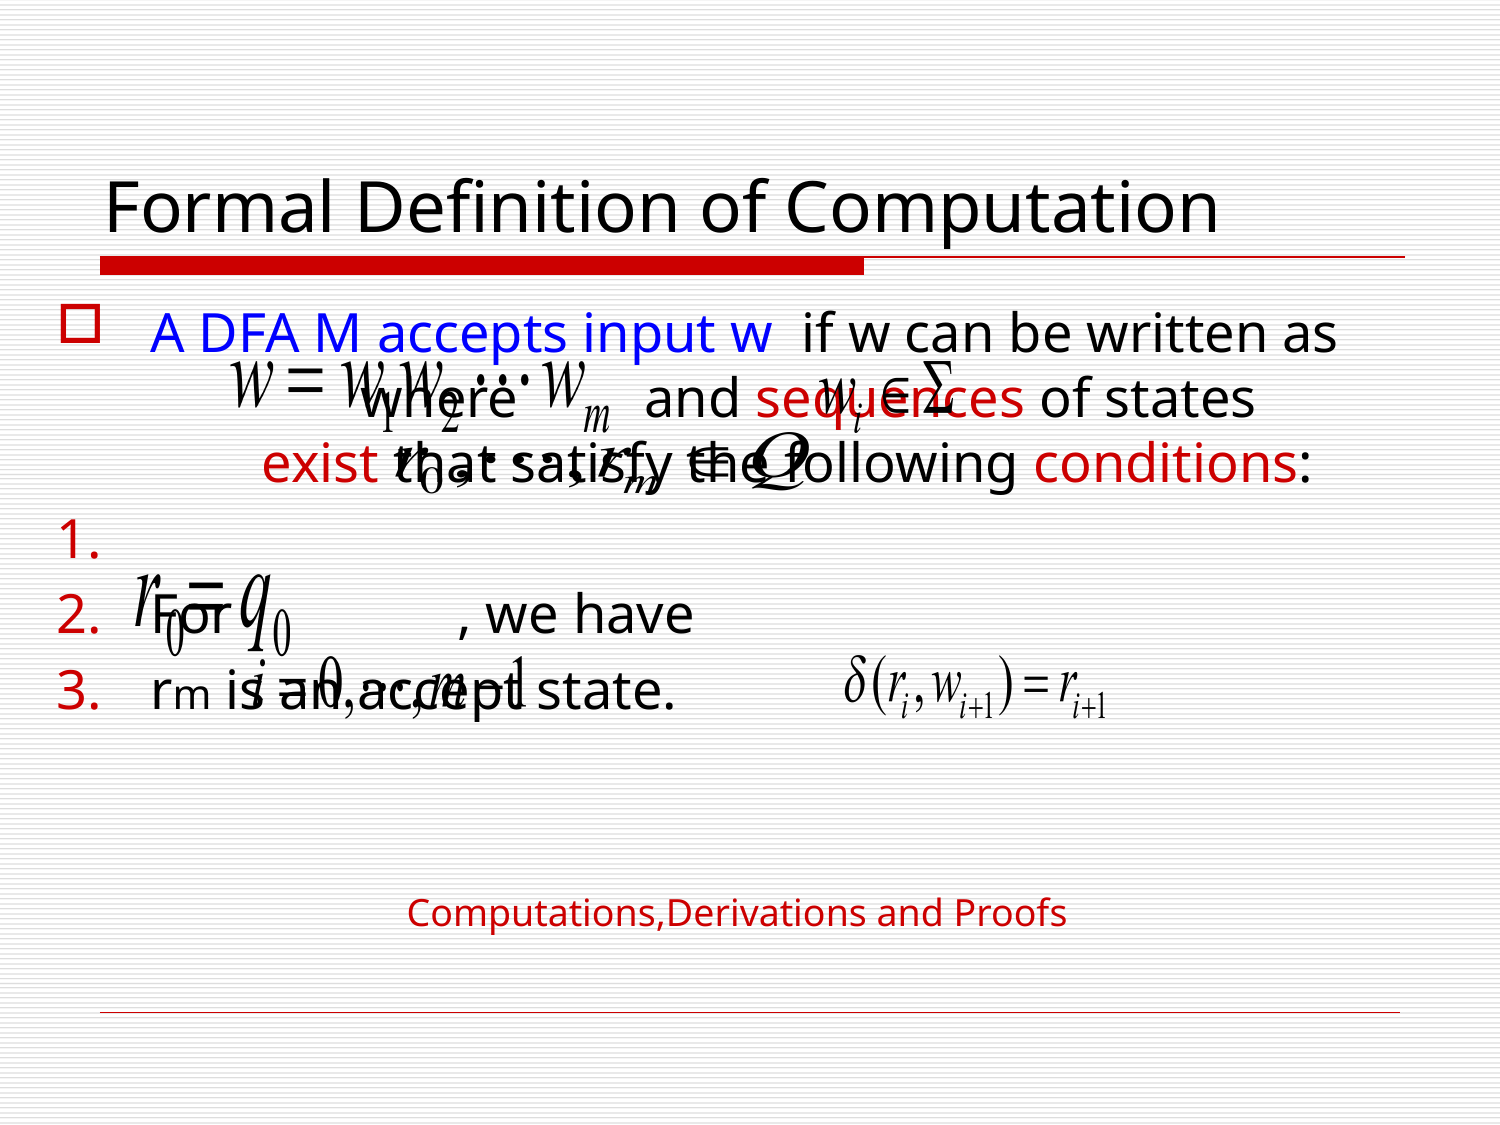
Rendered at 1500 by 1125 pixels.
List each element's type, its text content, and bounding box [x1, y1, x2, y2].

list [230, 361, 609, 435]
title Formal Definition of Computation [88, 54, 1401, 255]
text_box Computations,Derivations and Proofs [391, 881, 1084, 942]
picture [0, 0, 1500, 1125]
list A DFA M accepts input w if w can be written as where and sequences of states exist that satisfy the following conditions: For , we have rm is an accept state. [41, 290, 1447, 1003]
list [819, 361, 953, 435]
